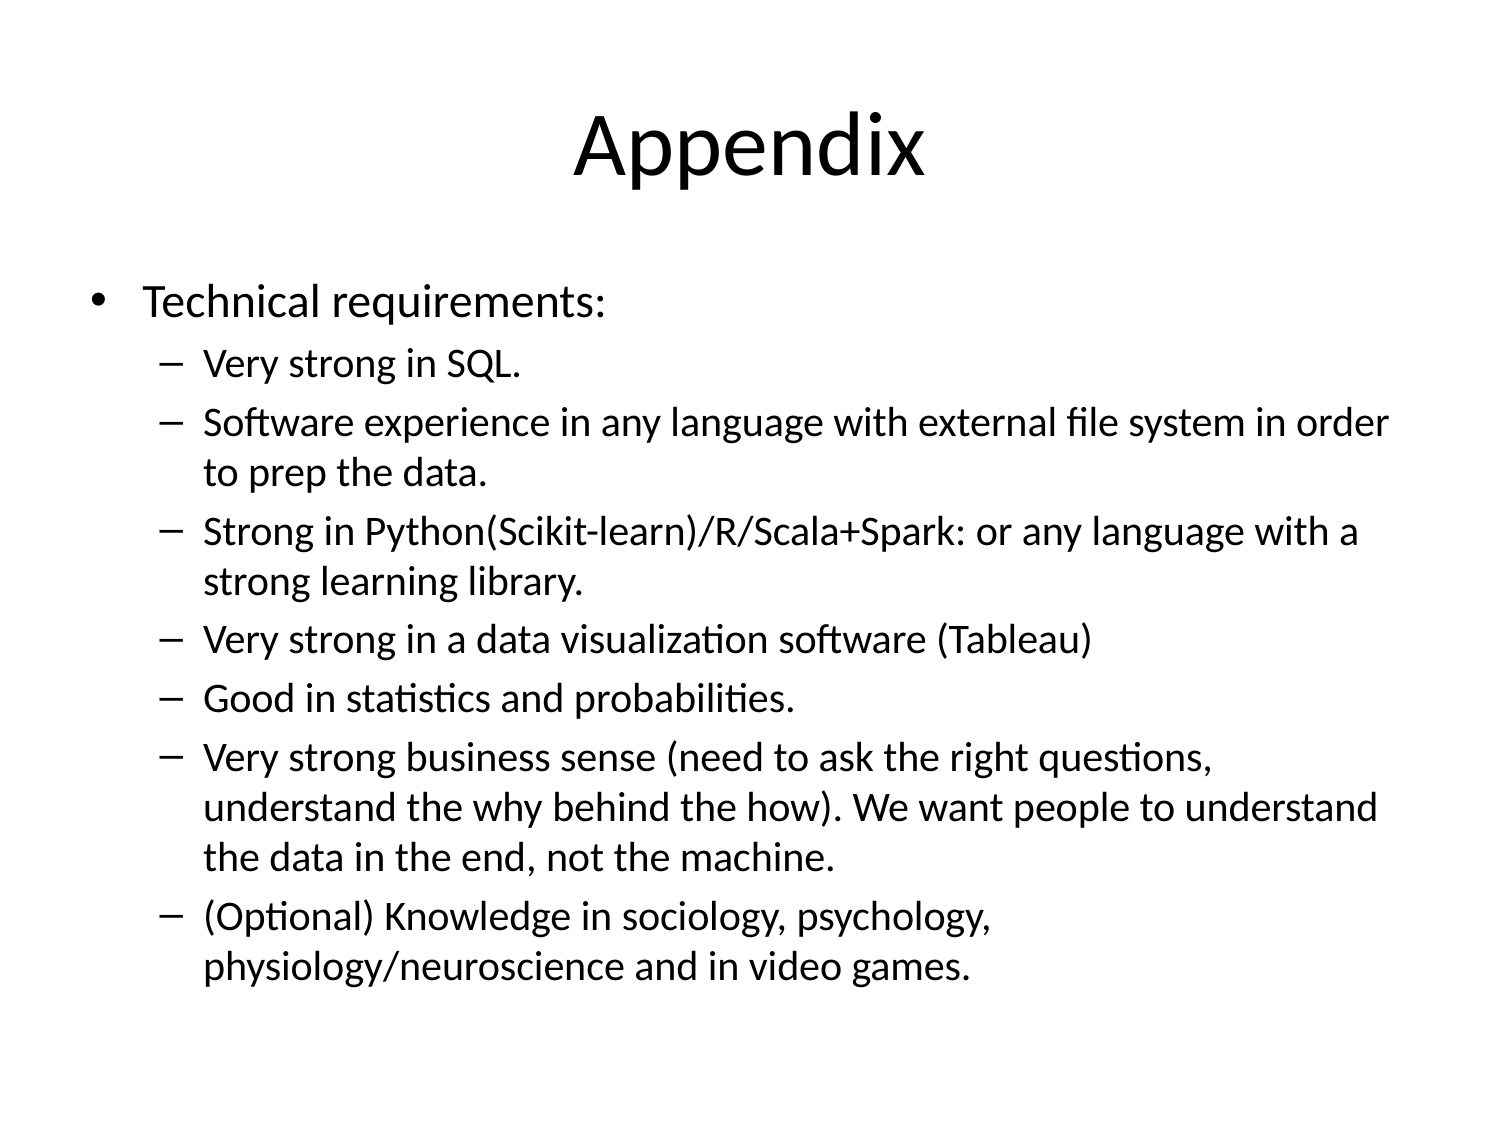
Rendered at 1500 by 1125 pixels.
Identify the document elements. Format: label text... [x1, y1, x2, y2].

title Appendix [75, 45, 1425, 233]
list Technical requirements: Very strong in SQL. Software experience in any language with external file system in order to prep the data. Strong in Python(Scikit-learn)/R/Scala+Spark: or any language with a strong learning library. Very strong in a data visualization software (Tableau) Good in statistics and probabilities. Very strong business sense (need to ask the right questions, understand the why behind the how). We want people to understand the data in the end, not the machine. (Optional) Knowledge in sociology, psychology, physiology/neuroscience and in video games. [75, 262, 1425, 1005]
